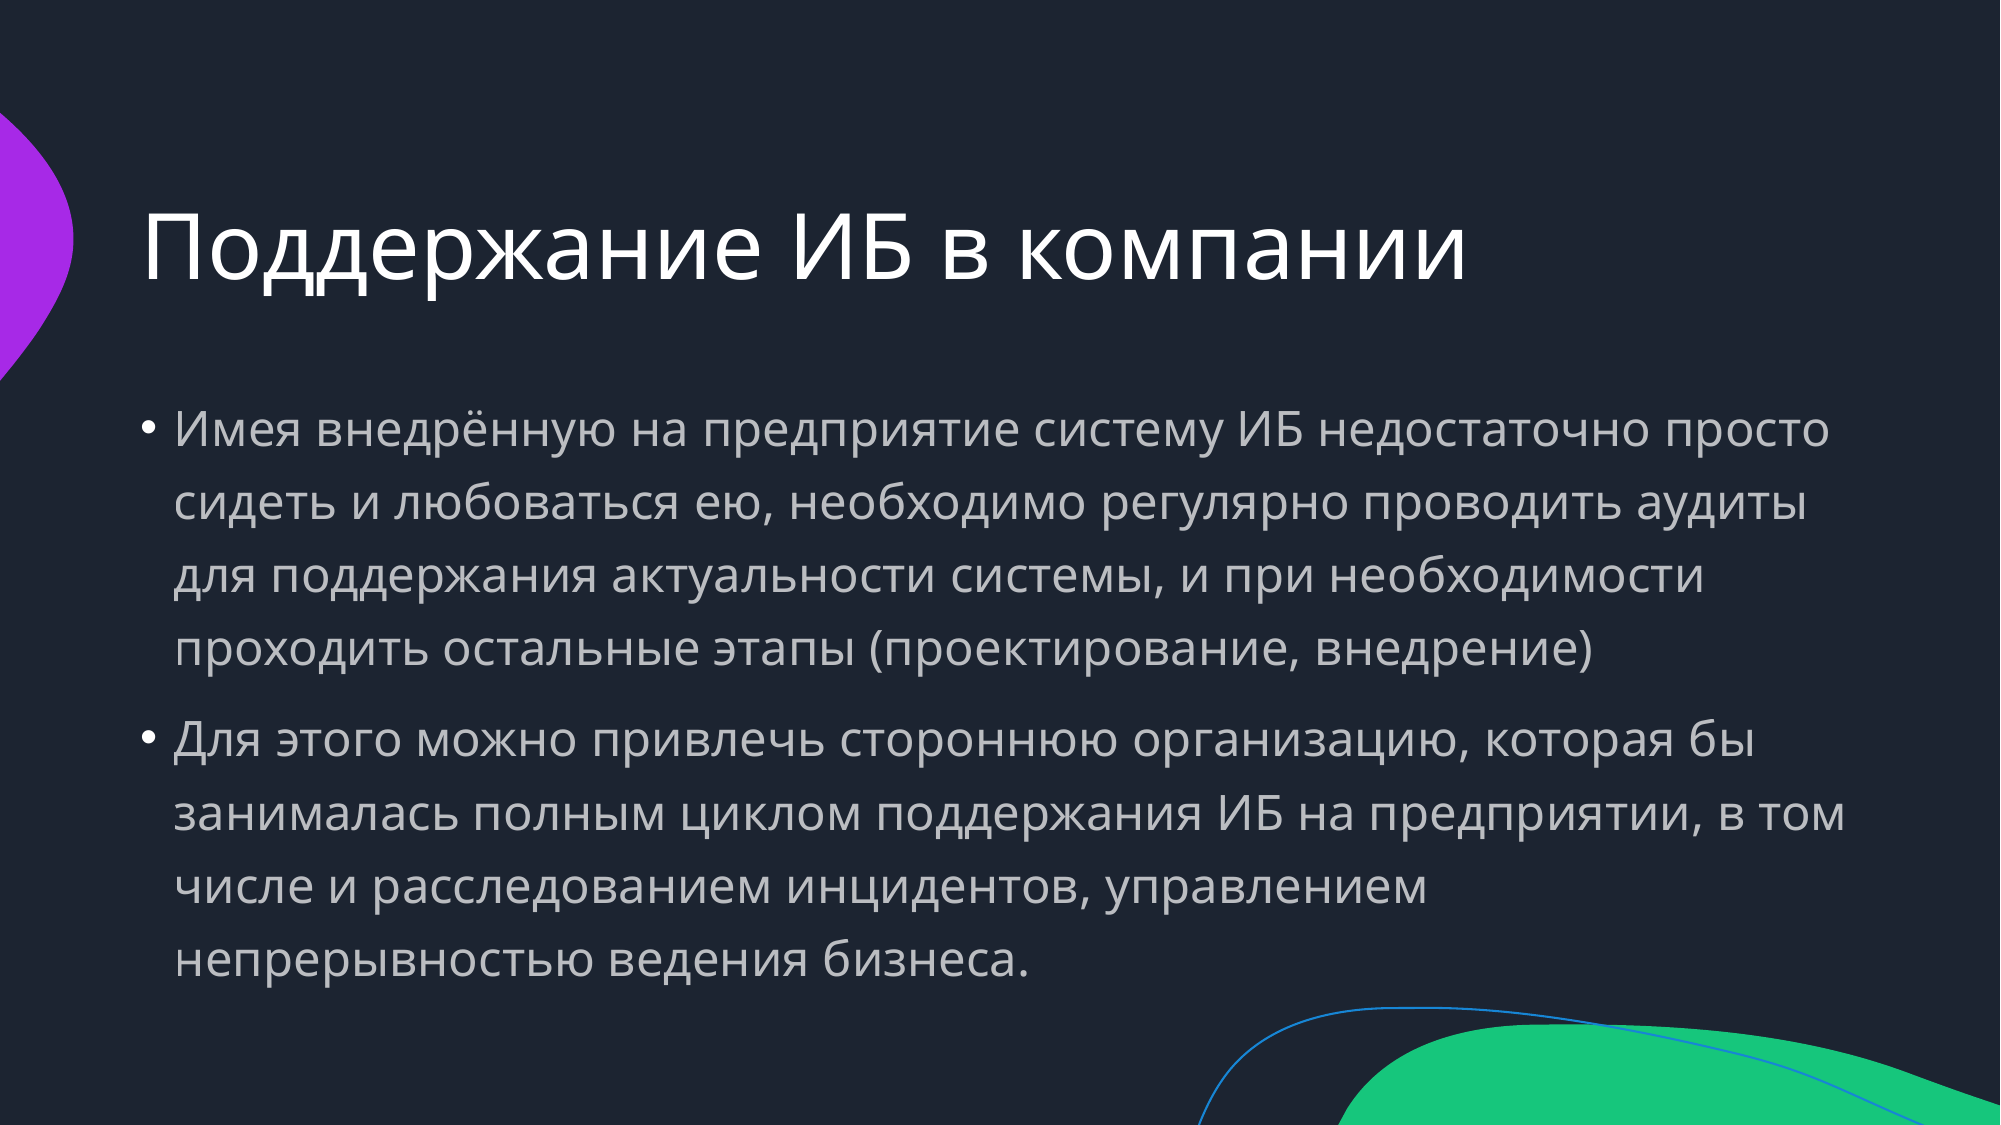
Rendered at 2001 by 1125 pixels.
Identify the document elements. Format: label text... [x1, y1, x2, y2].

list Имея внедрённую на предприятие систему ИБ недостаточно просто сидеть и любоваться ею, необходимо регулярно проводить аудиты для поддержания актуальности системы, и при необходимости проходить остальные этапы (проектирование, внедрение) Для этого можно привлечь стороннюю организацию, которая бы занималась полным циклом поддержания ИБ на предприятии, в том числе и расследованием инцидентов, управлением непрерывностью ведения бизнеса. [125, 375, 1875, 1002]
title Поддержание ИБ в компании [125, 125, 1875, 375]
